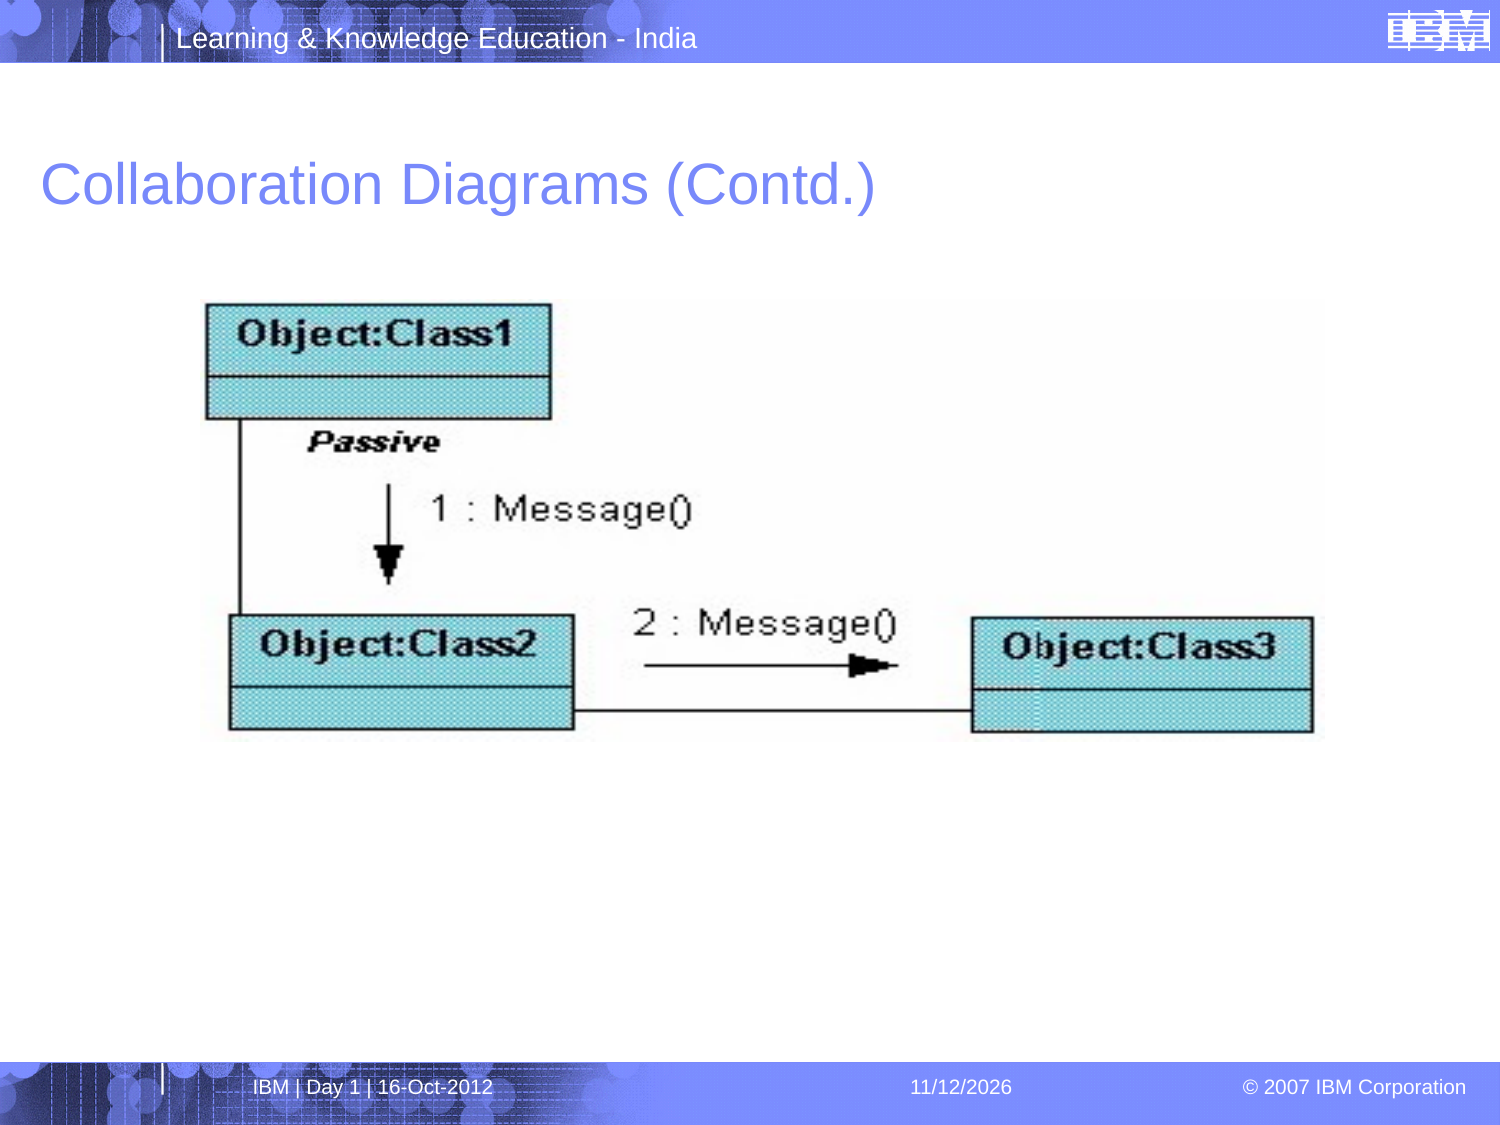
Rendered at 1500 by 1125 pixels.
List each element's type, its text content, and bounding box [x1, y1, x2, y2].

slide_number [894, 1066, 1215, 1108]
footer IBM | Day 1 | 16-Oct-2012 [237, 1066, 864, 1108]
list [199, 299, 1326, 743]
title Collaboration Diagrams (Contd.) [25, 142, 1379, 225]
